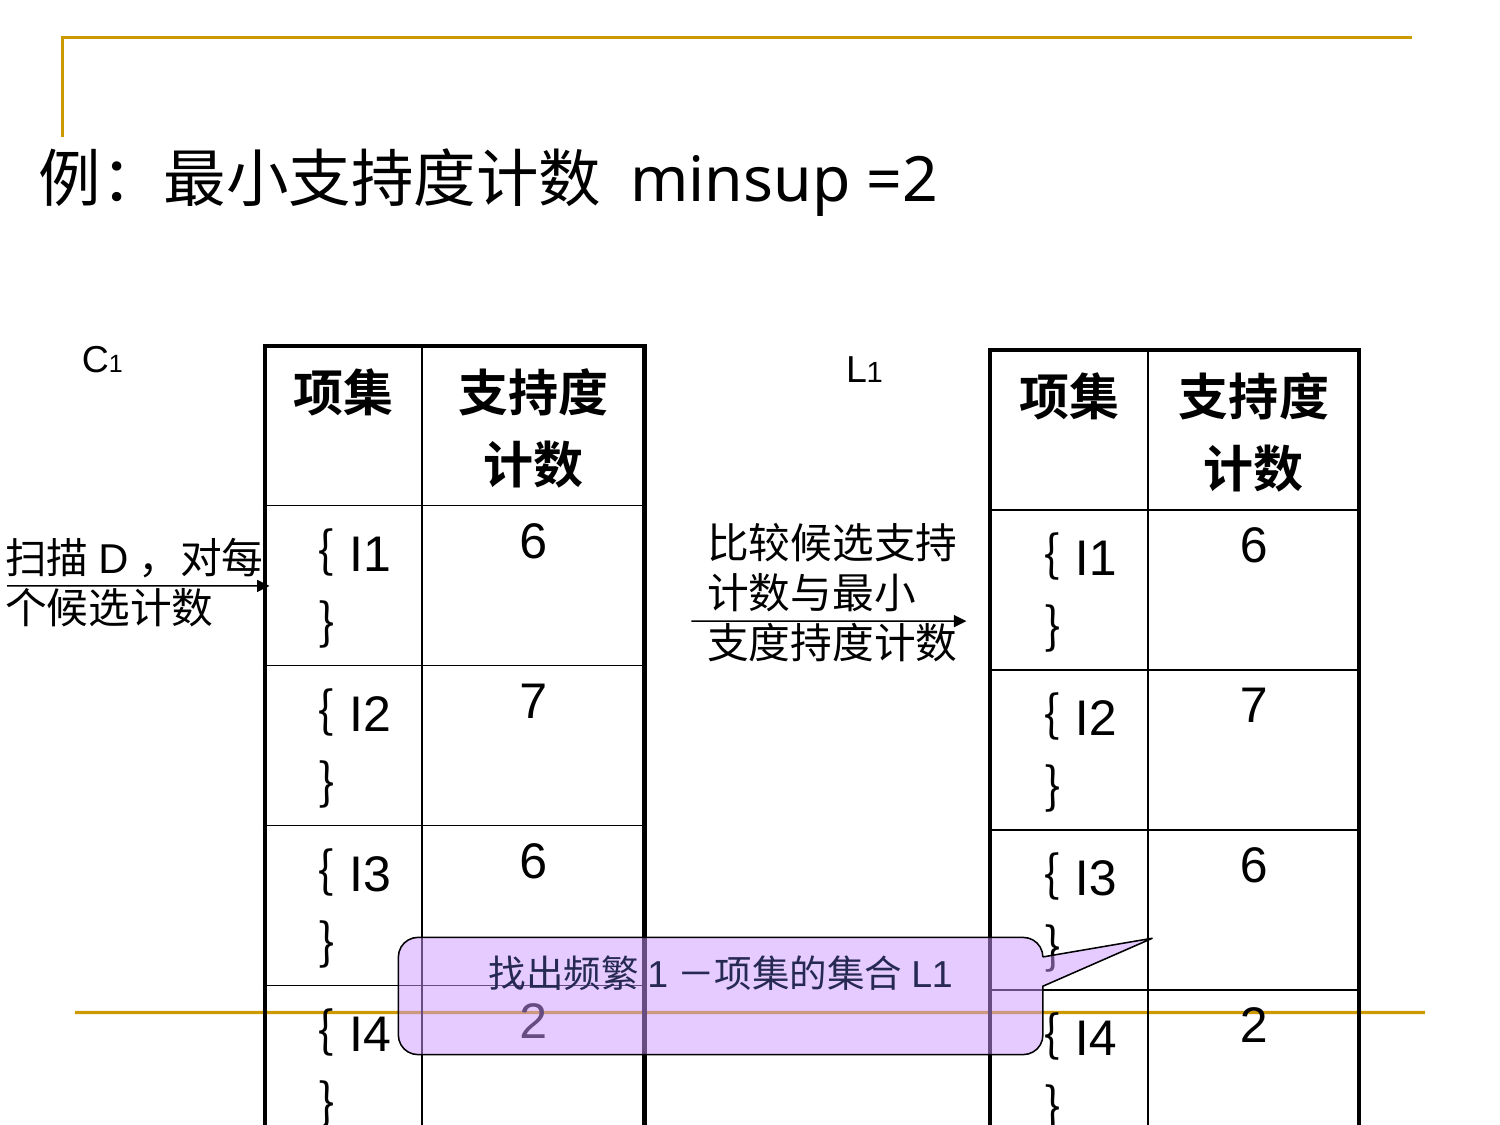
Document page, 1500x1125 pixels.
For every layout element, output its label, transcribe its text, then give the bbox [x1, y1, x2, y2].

table_cell 2 [1149, 991, 1357, 1125]
table_cell ｛I1｝ [267, 506, 421, 665]
table_header 项集 [267, 348, 421, 505]
table_cell ｛I2｝ [992, 671, 1147, 829]
table_cell 6 [423, 826, 642, 937]
table_cell ｛I1｝ [992, 511, 1147, 669]
text_box C1 [67, 328, 138, 388]
text_box L1 [831, 337, 898, 398]
table_cell 6 [1149, 511, 1357, 669]
text_box 比较候选支持 计数与最小 支度持度计数 [692, 509, 973, 675]
table_cell 2 [423, 1055, 642, 1125]
table_cell 7 [423, 666, 642, 825]
table_header 支持度计数 [423, 348, 642, 505]
table_cell ｛I3｝ [1043, 942, 1147, 989]
table_cell 7 [1149, 671, 1357, 829]
table_cell ｛I4｝ [992, 991, 1147, 1125]
table_cell ｛I2｝ [267, 666, 421, 825]
table_cell 6 [1149, 831, 1357, 989]
table_cell ｛I3｝ [267, 826, 421, 985]
table_header 项集 [992, 352, 1147, 509]
table_cell ｛I4｝ [267, 986, 421, 1125]
list 例：最小支持度计数 minsup =2 [23, 139, 1477, 938]
table_cell 6 [423, 506, 642, 665]
text_box 找出频繁1－项集的集合L1 [398, 937, 1153, 1055]
table_header 支持度计数 [1149, 352, 1357, 509]
table_cell ｛I3｝ [992, 831, 1147, 956]
text_box 扫描D，对每 个候选计数 [0, 524, 279, 640]
